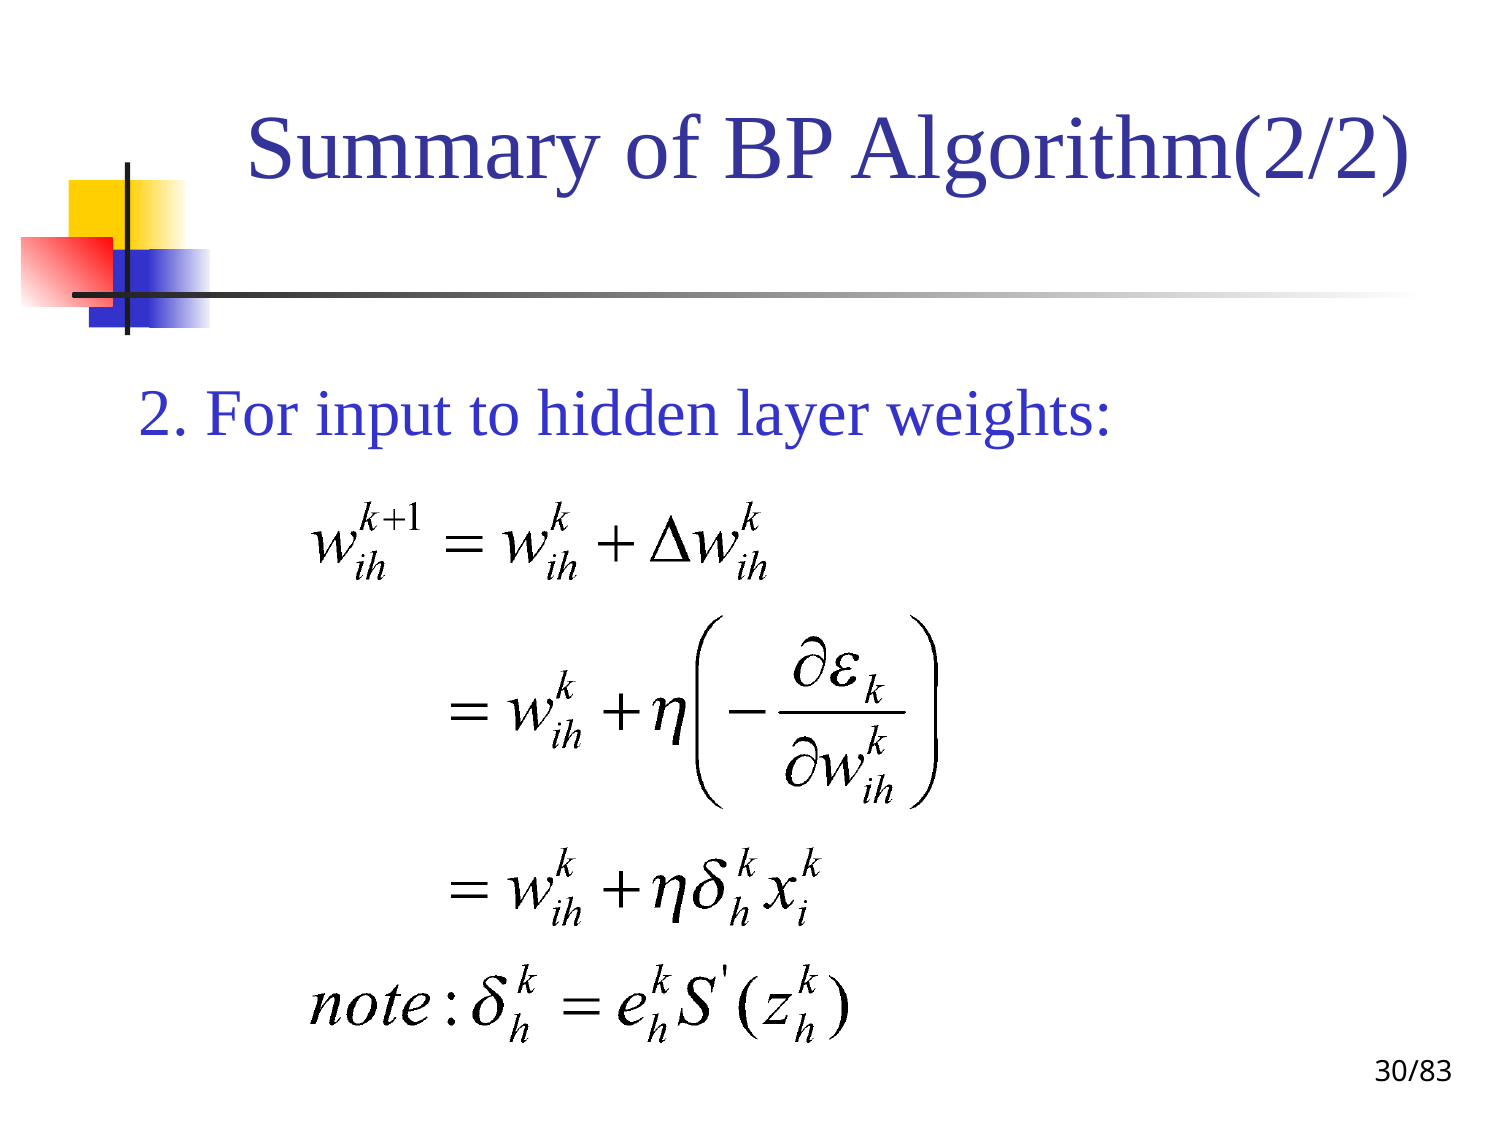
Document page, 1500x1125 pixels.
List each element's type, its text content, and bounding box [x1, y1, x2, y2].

text_box 2. For input to hidden layer weights: [123, 361, 1341, 457]
title Summary of BP Algorithm(2/2) [230, 54, 1435, 205]
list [298, 482, 951, 1060]
text_box ‹#›/83 [1155, 1024, 1468, 1100]
